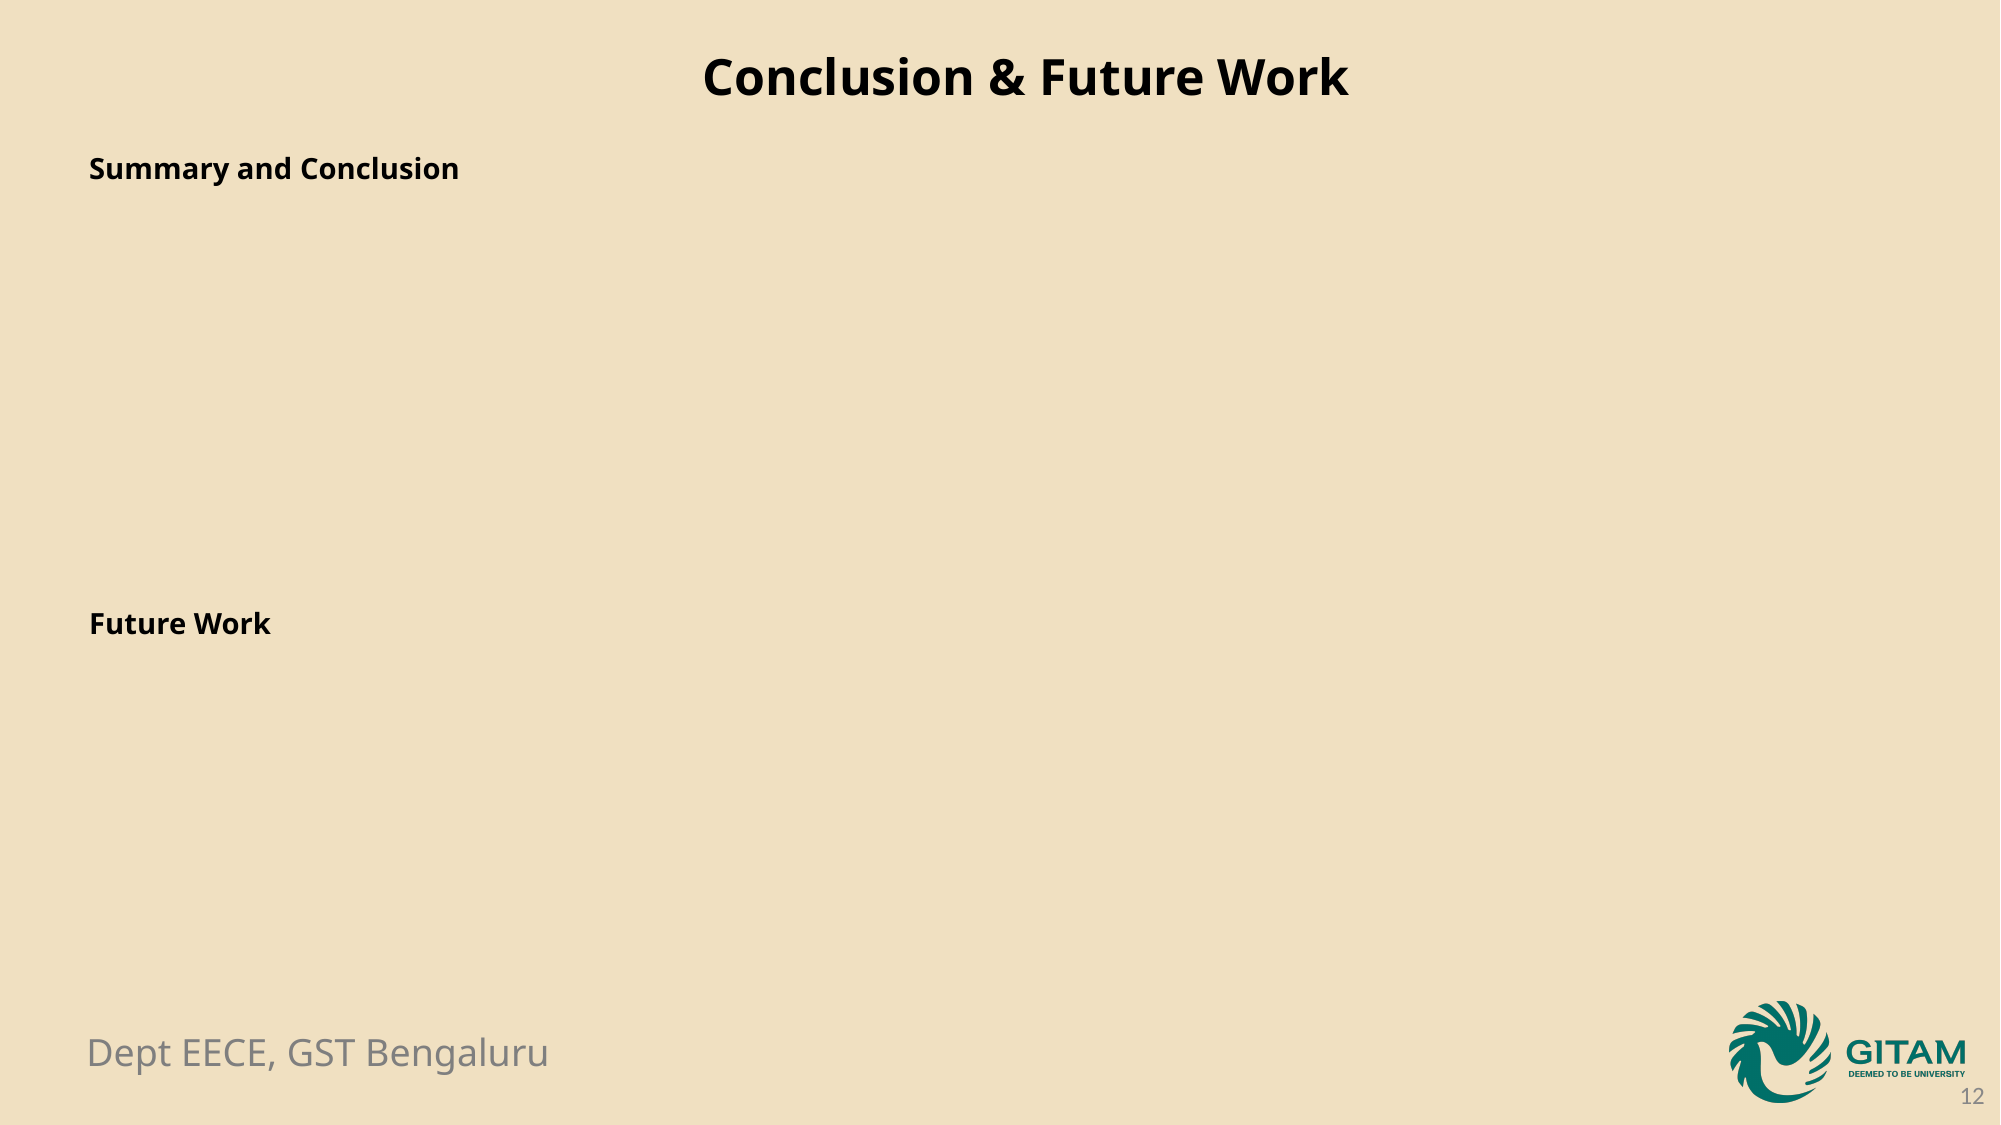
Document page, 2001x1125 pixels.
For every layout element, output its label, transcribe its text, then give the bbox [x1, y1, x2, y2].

slide_number 12 [1550, 1065, 2000, 1125]
text_box Summary and Conclusion Future Work [74, 142, 1933, 1084]
picture [1933, 1001, 1965, 1065]
text_box Conclusion & Future Work [163, 38, 1889, 119]
